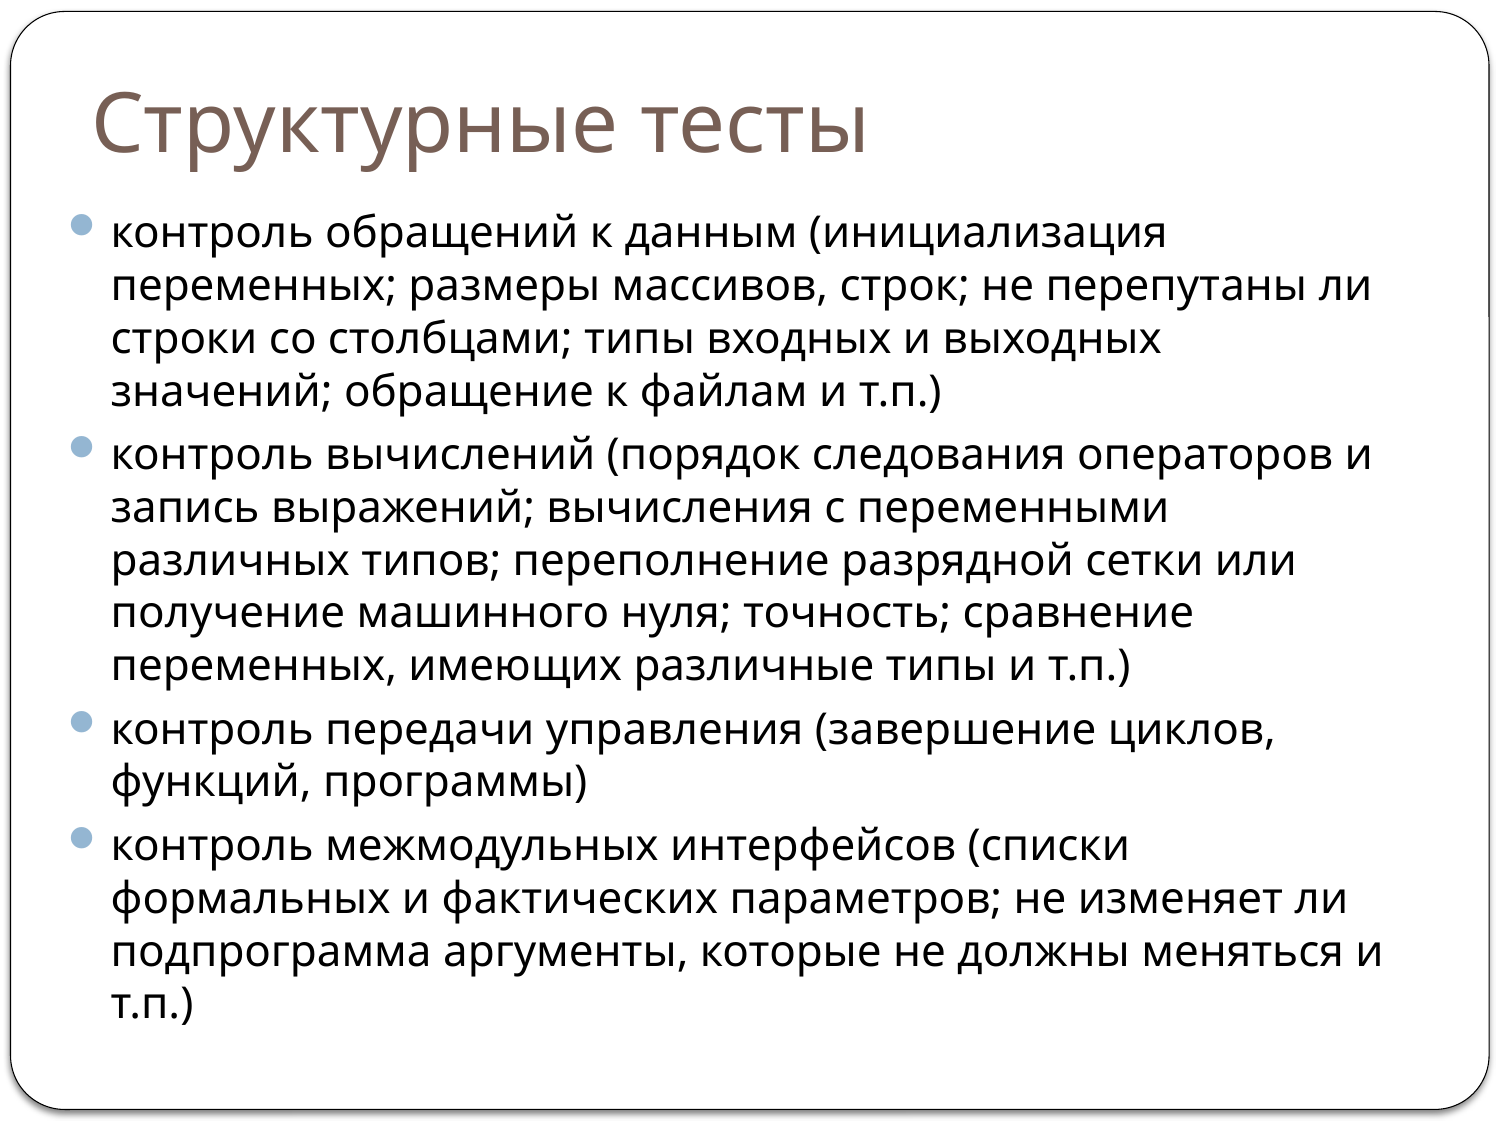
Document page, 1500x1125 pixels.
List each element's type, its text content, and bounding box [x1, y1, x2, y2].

title Структурные тесты [76, 54, 1329, 185]
list контроль обращений к данным (инициализация переменных; размеры массивов, строк; не перепутаны ли строки со столбцами; типы входных и выходных значений; обращение к файлам и т.п.) контроль вычислений (порядок следования операторов и запись выражений; вычисления с переменными различных типов; переполнение разрядной сетки или получение машинного нуля; точность; сравнение переменных, имеющих различные типы и т.п.) контроль передачи управления (завершение циклов, функций, программы) контроль межмодульных интерфейсов (списки формальных и фактических параметров; не изменяет ли подпрограмма аргументы, которые не должны меняться и т.п.) [53, 196, 1404, 1035]
